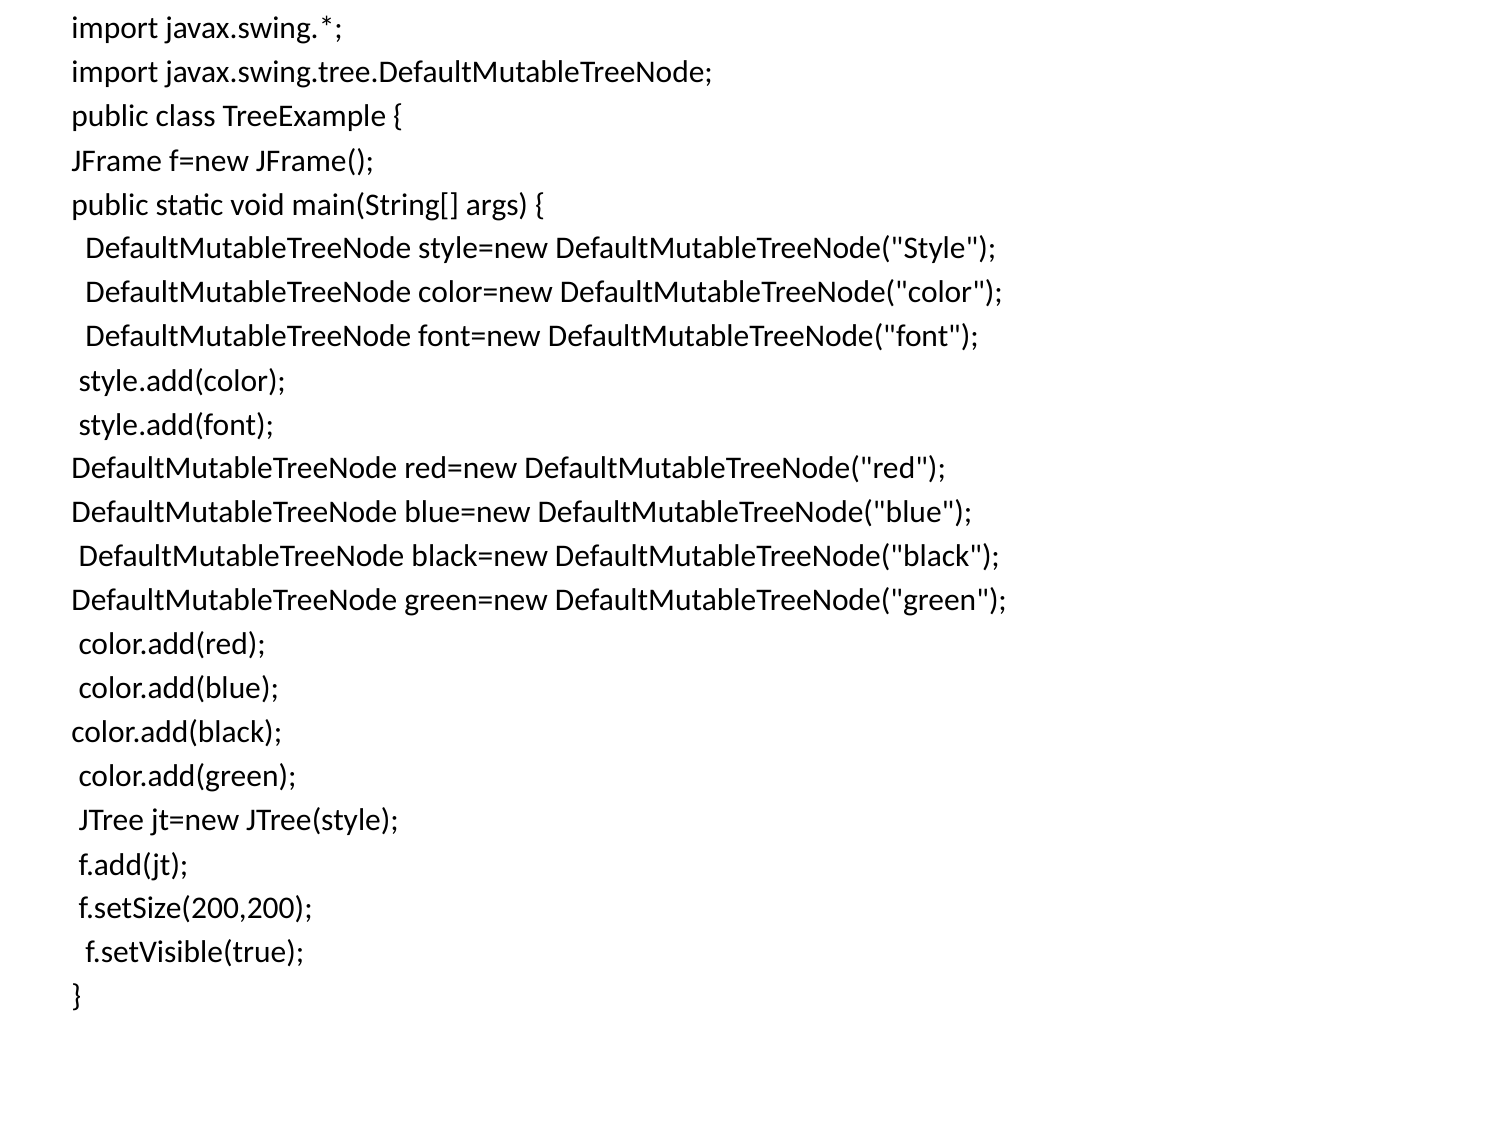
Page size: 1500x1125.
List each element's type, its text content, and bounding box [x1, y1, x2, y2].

list import javax.swing.*; import javax.swing.tree.DefaultMutableTreeNode; public class TreeExample { JFrame f=new JFrame(); public static void main(String[] args) { DefaultMutableTreeNode style=new DefaultMutableTreeNode("Style"); DefaultMutableTreeNode color=new DefaultMutableTreeNode("color"); DefaultMutableTreeNode font=new DefaultMutableTreeNode("font"); style.add(color); style.add(font); DefaultMutableTreeNode red=new DefaultMutableTreeNode("red"); DefaultMutableTreeNode blue=new DefaultMutableTreeNode("blue"); DefaultMutableTreeNode black=new DefaultMutableTreeNode("black"); DefaultMutableTreeNode green=new DefaultMutableTreeNode("green"); color.add(red); color.add(blue); color.add(black); color.add(green); JTree jt=new JTree(style); f.add(jt); f.setSize(200,200); f.setVisible(true); } [24, 0, 1500, 1125]
